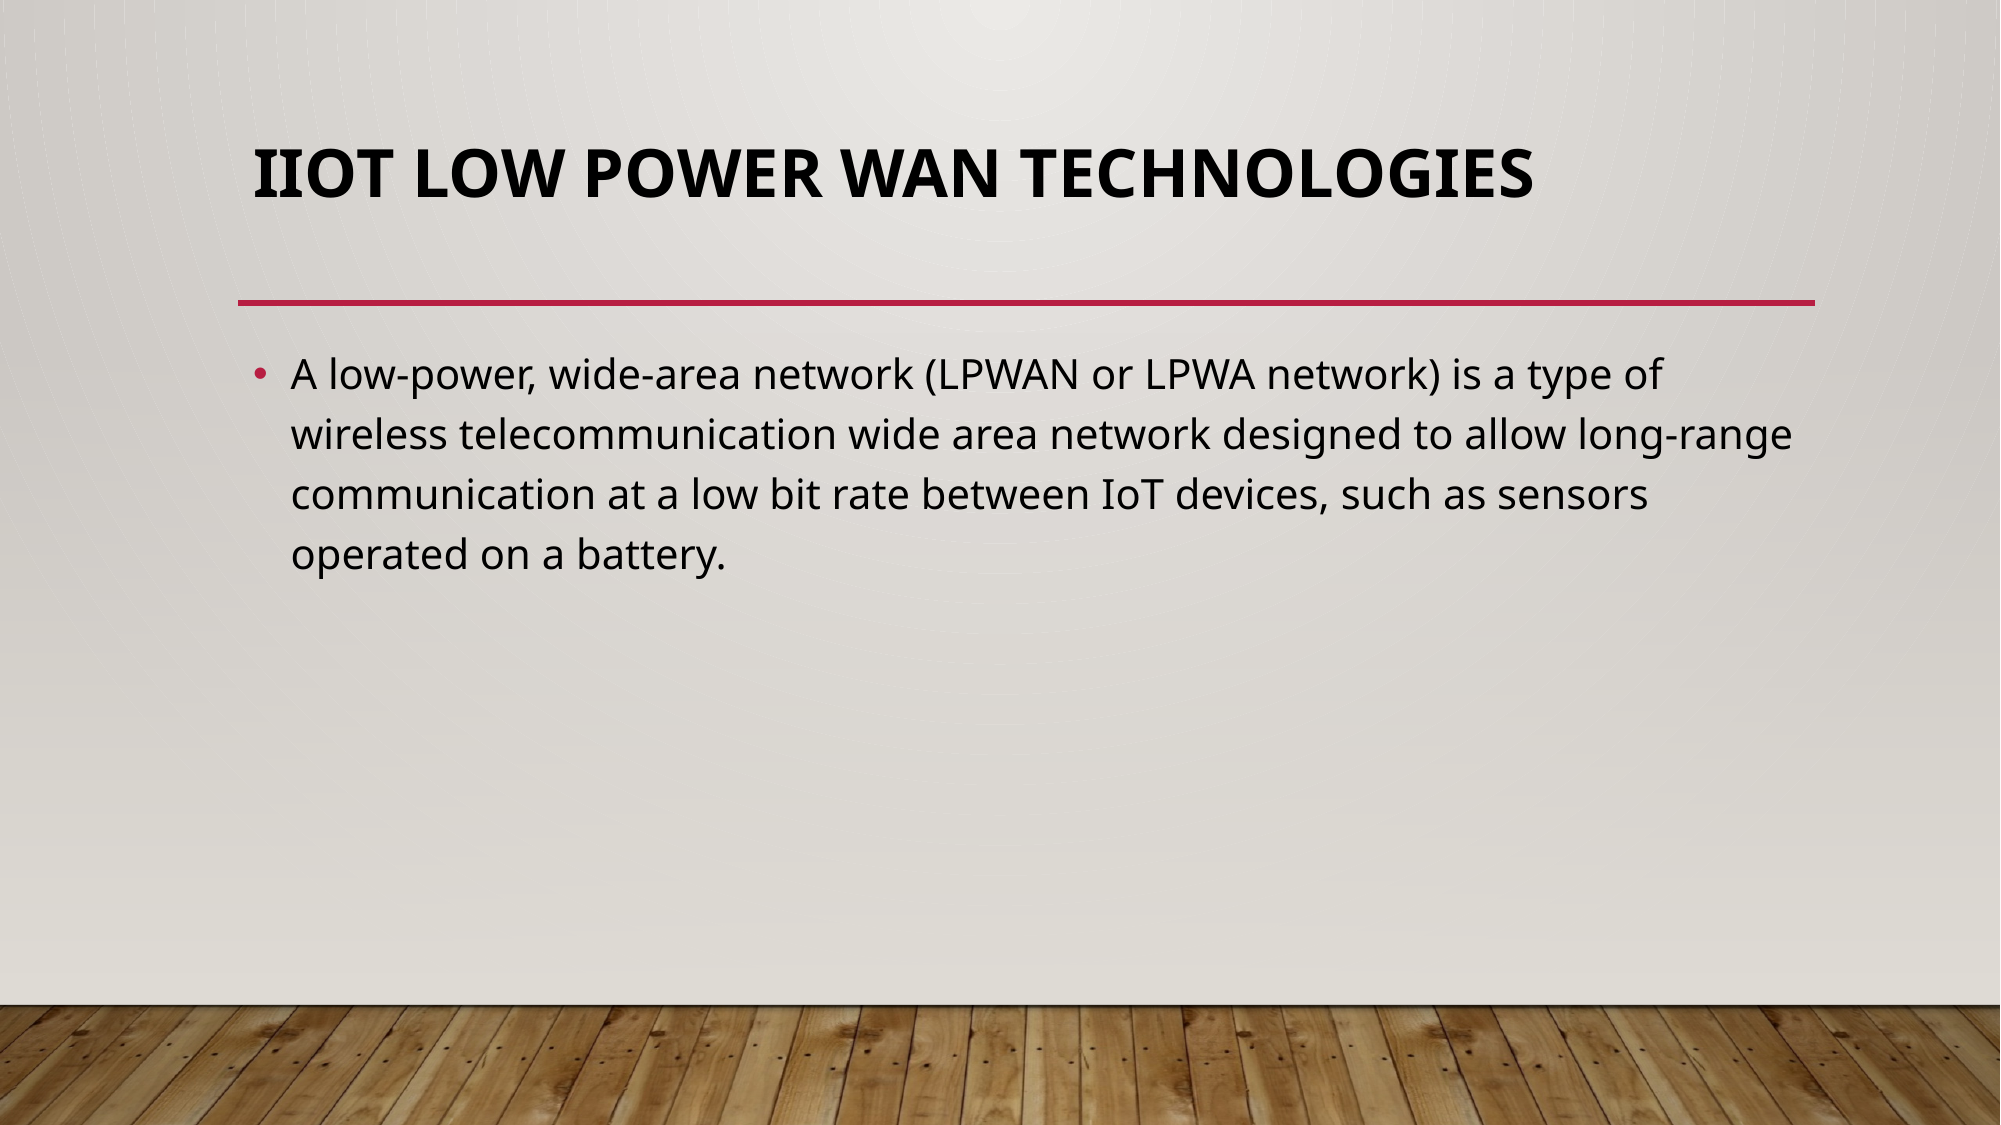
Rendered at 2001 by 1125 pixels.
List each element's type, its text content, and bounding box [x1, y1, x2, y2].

title IIoT Low Power WAN Technologies [238, 131, 1814, 305]
picture [0, 1005, 2000, 1125]
list A low-power, wide-area network (LPWAN or LPWA network) is a type of wireless telecommunication wide area network designed to allow long-range communication at a low bit rate between IoT devices, such as sensors operated on a battery. [238, 330, 1814, 897]
